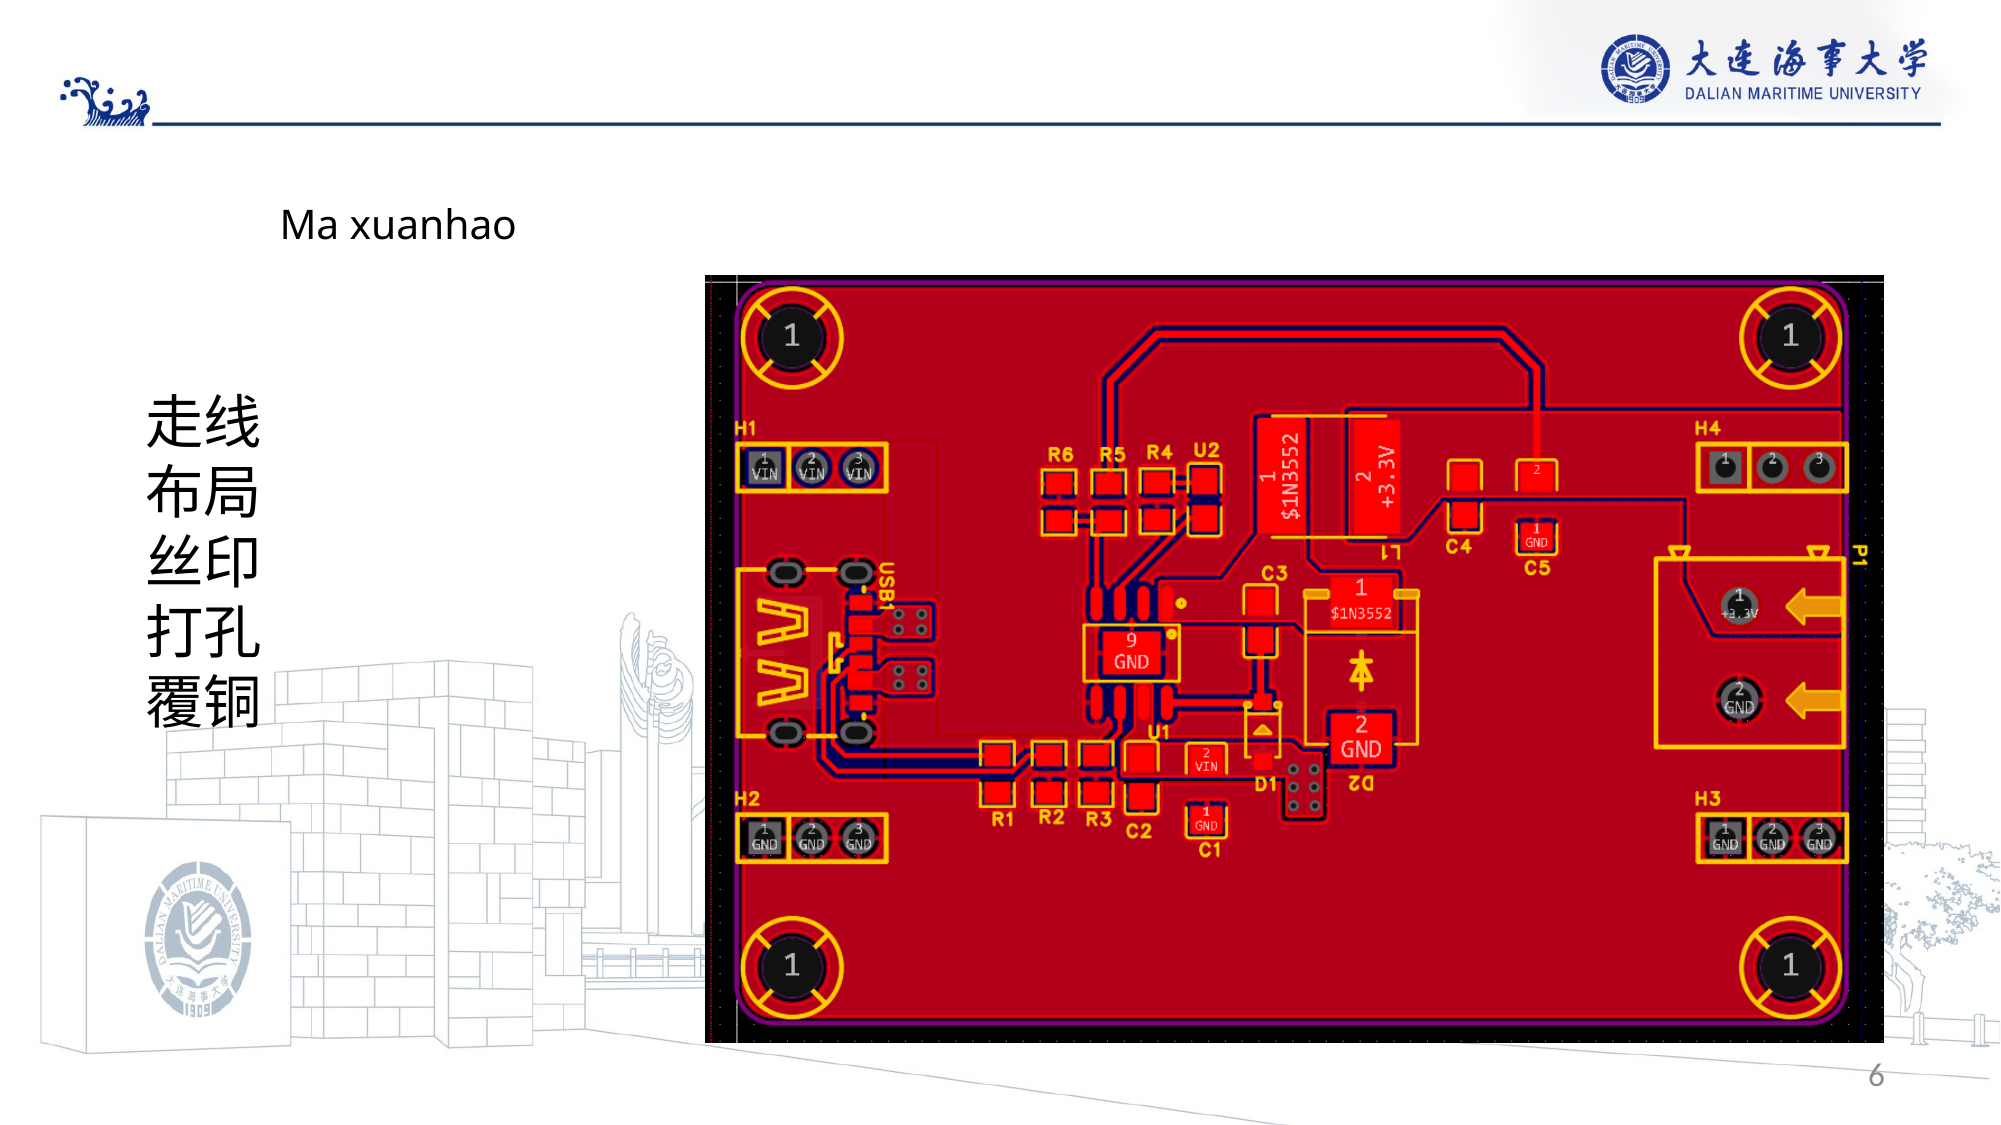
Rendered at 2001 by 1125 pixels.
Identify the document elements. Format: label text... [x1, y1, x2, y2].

picture [0, 0, 2001, 1125]
title Ma xuanhao [131, 190, 667, 255]
text_box 走线 布局 丝印 打孔 覆铜 [131, 378, 482, 743]
slide_number 6 [1433, 1042, 1900, 1103]
